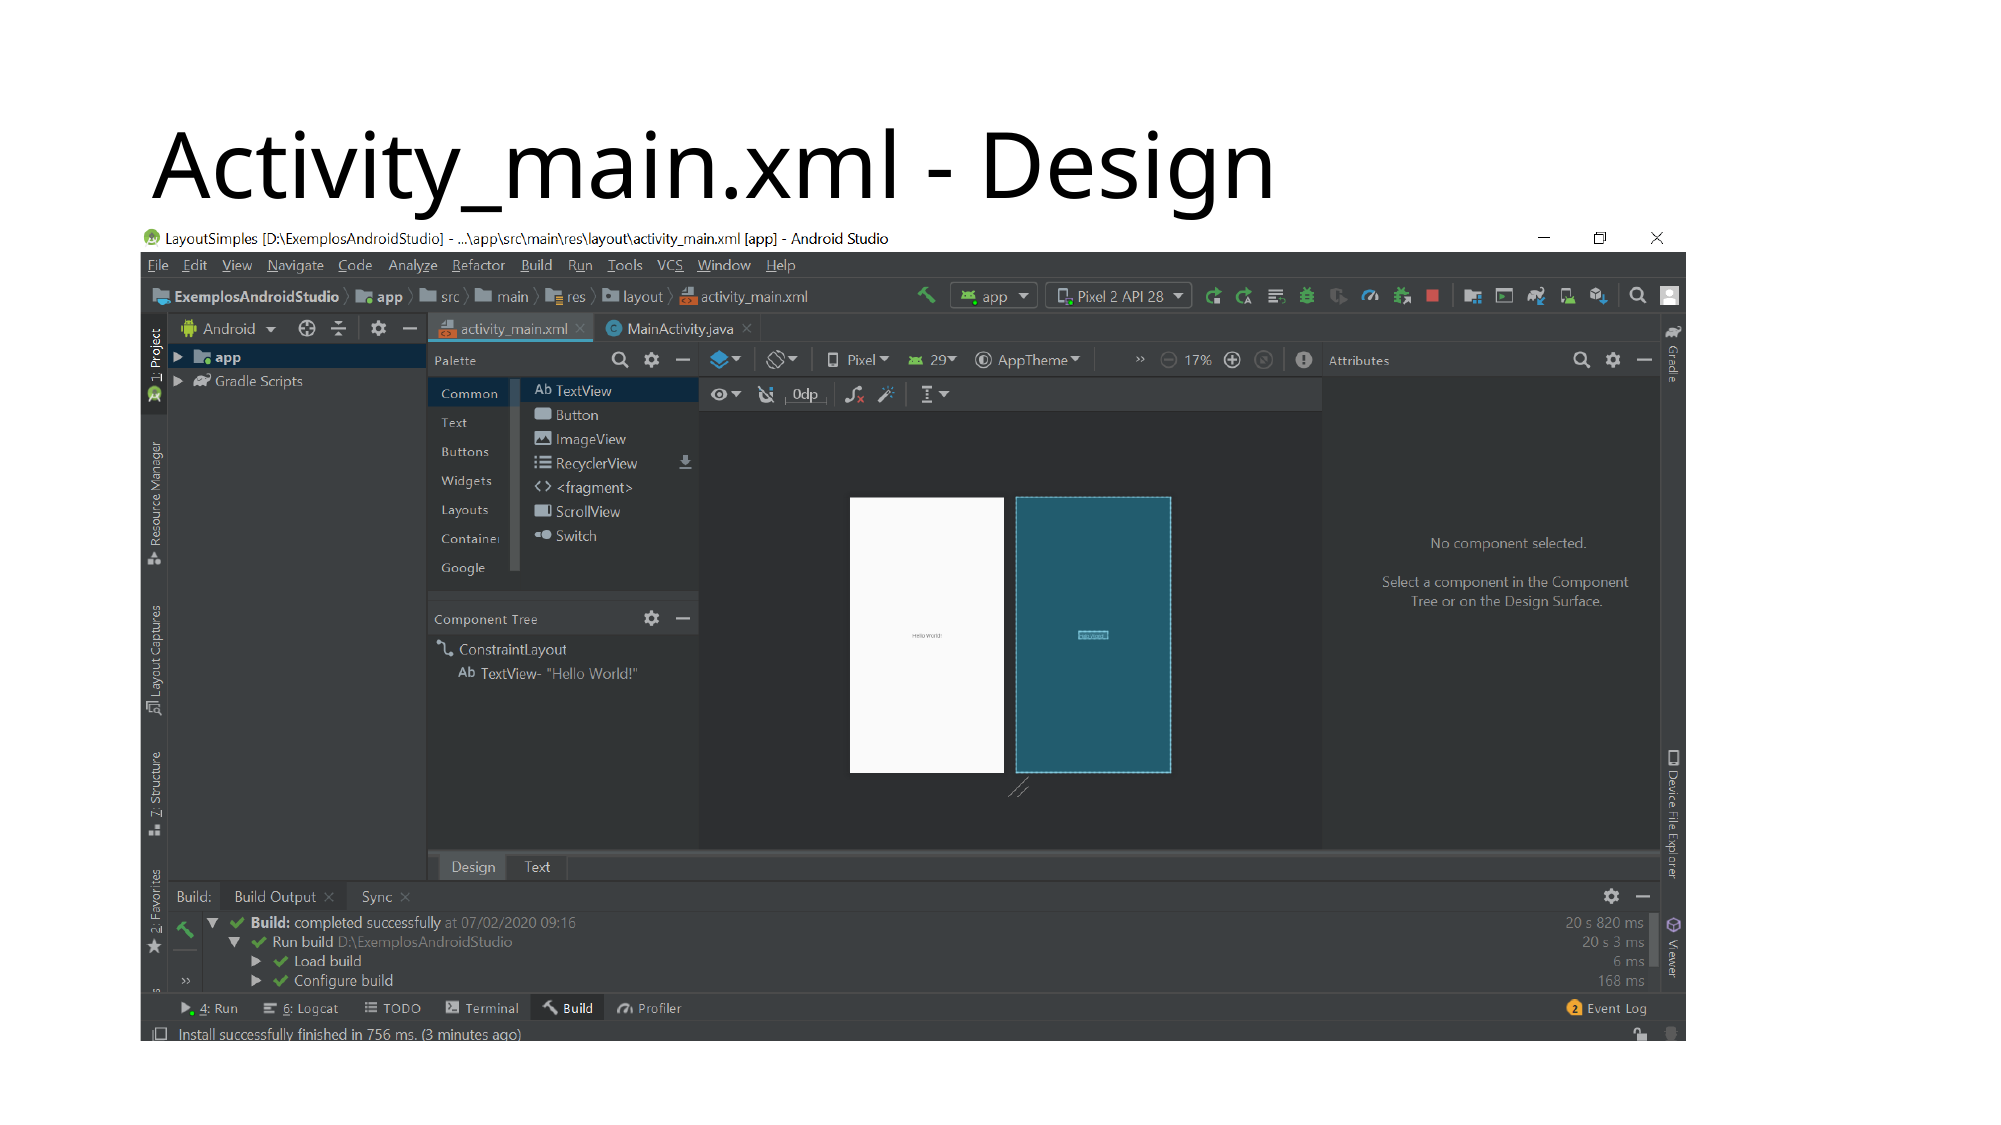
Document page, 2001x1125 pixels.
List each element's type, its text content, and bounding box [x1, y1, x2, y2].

title Activity_main.xml - Design [137, 59, 1863, 278]
picture [140, 224, 1686, 1041]
